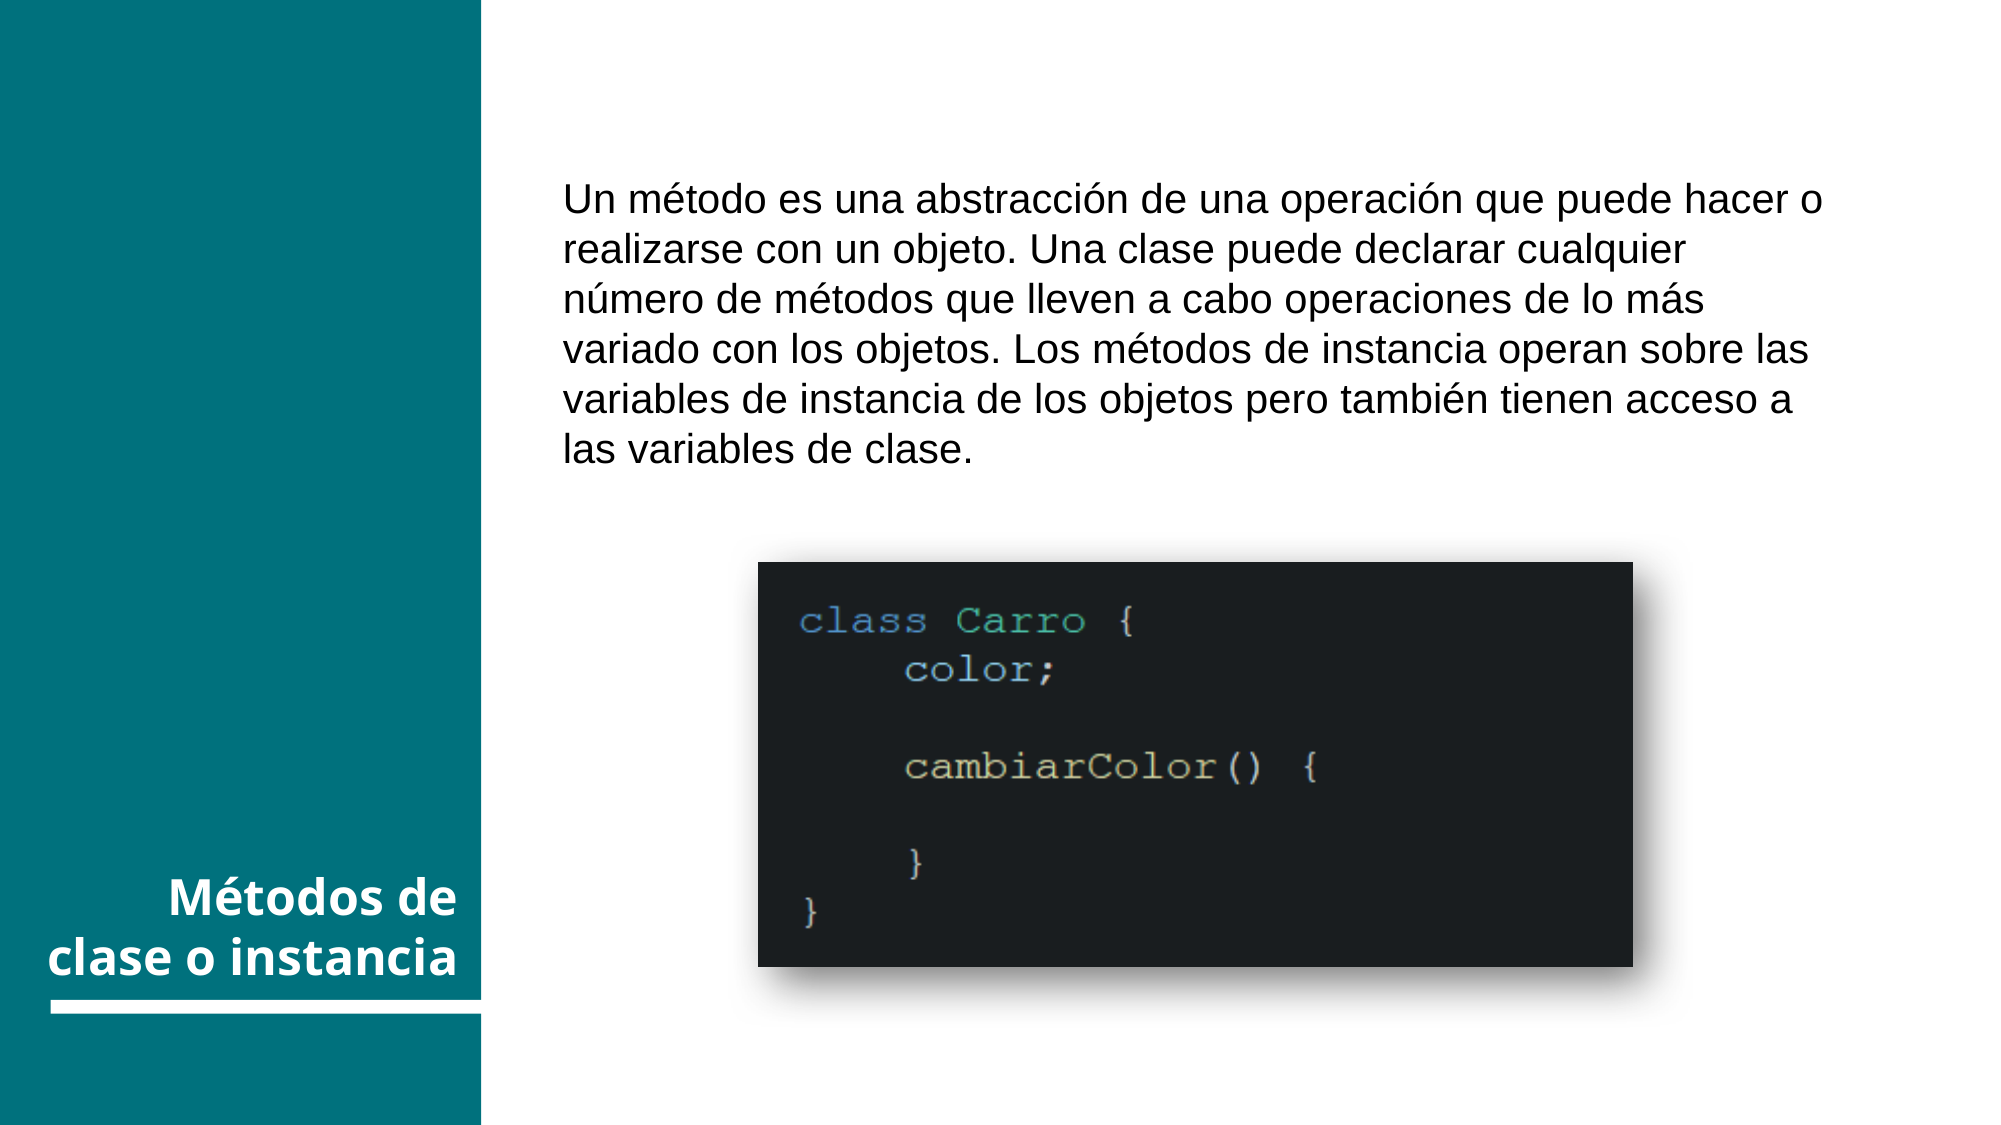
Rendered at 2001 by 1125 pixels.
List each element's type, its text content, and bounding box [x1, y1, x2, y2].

title Métodos de clase o instancia [17, 763, 474, 1001]
text_box Un método es una abstracción de una operación que puede hacer o realizarse con un objeto. Una clase puede declarar cualquier número de métodos que lleven a cabo operaciones de lo más variado con los objetos. Los métodos de instancia operan sobre las variables de instancia de los objetos pero también tienen acceso a las variables de clase. [548, 164, 1843, 480]
picture [758, 562, 1633, 967]
